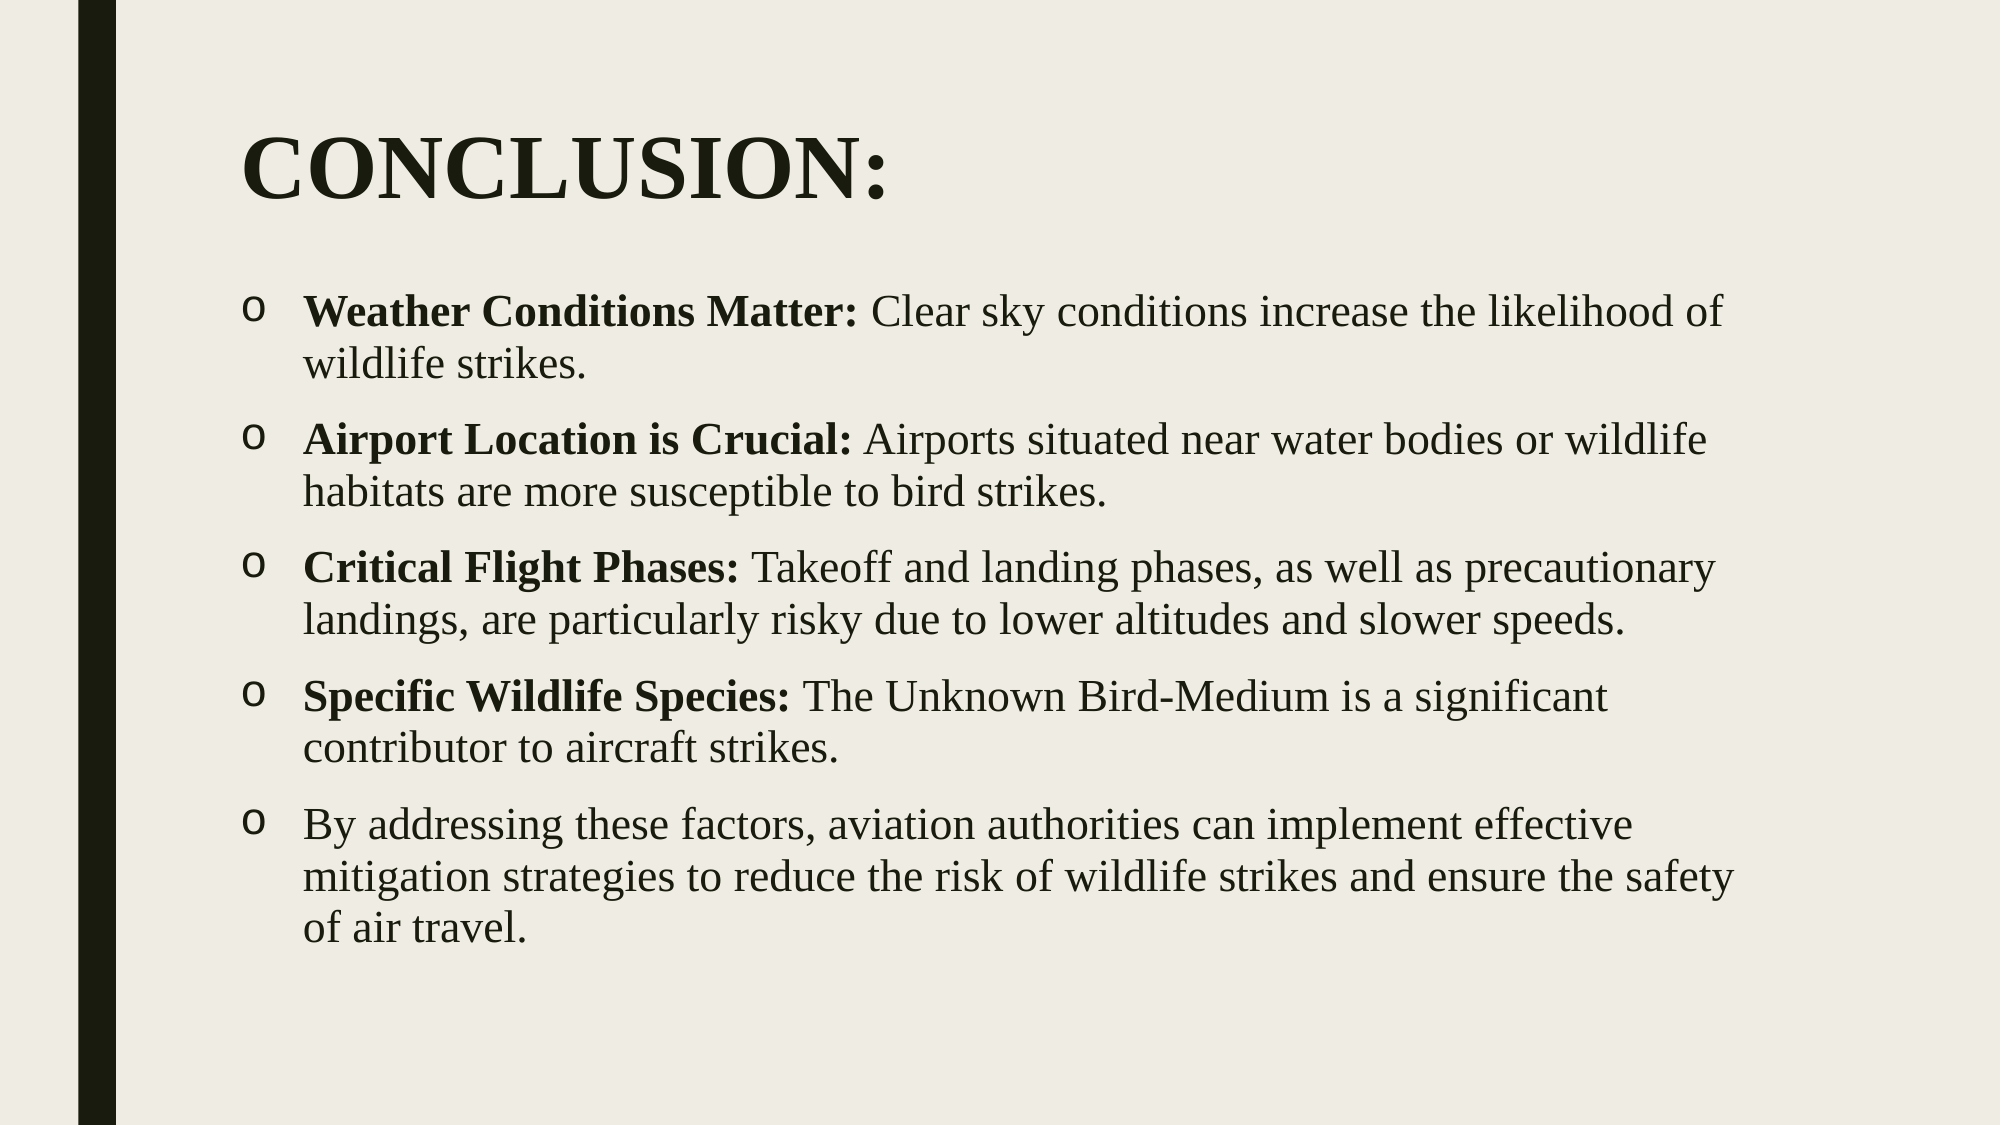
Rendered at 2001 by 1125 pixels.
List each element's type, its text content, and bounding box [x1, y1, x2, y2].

list Weather Conditions Matter: Clear sky conditions increase the likelihood of wildlife strikes. Airport Location is Crucial: Airports situated near water bodies or wildlife habitats are more susceptible to bird strikes. Critical Flight Phases: Takeoff and landing phases, as well as precautionary landings, are particularly risky due to lower altitudes and slower speeds. Specific Wildlife Species: The Unknown Bird-Medium is a significant contributor to aircraft strikes. By addressing these factors, aviation authorities can implement effective mitigation strategies to reduce the risk of wildlife strikes and ensure the safety of air travel. [225, 277, 1800, 996]
title CONCLUSION: [225, 112, 1800, 277]
